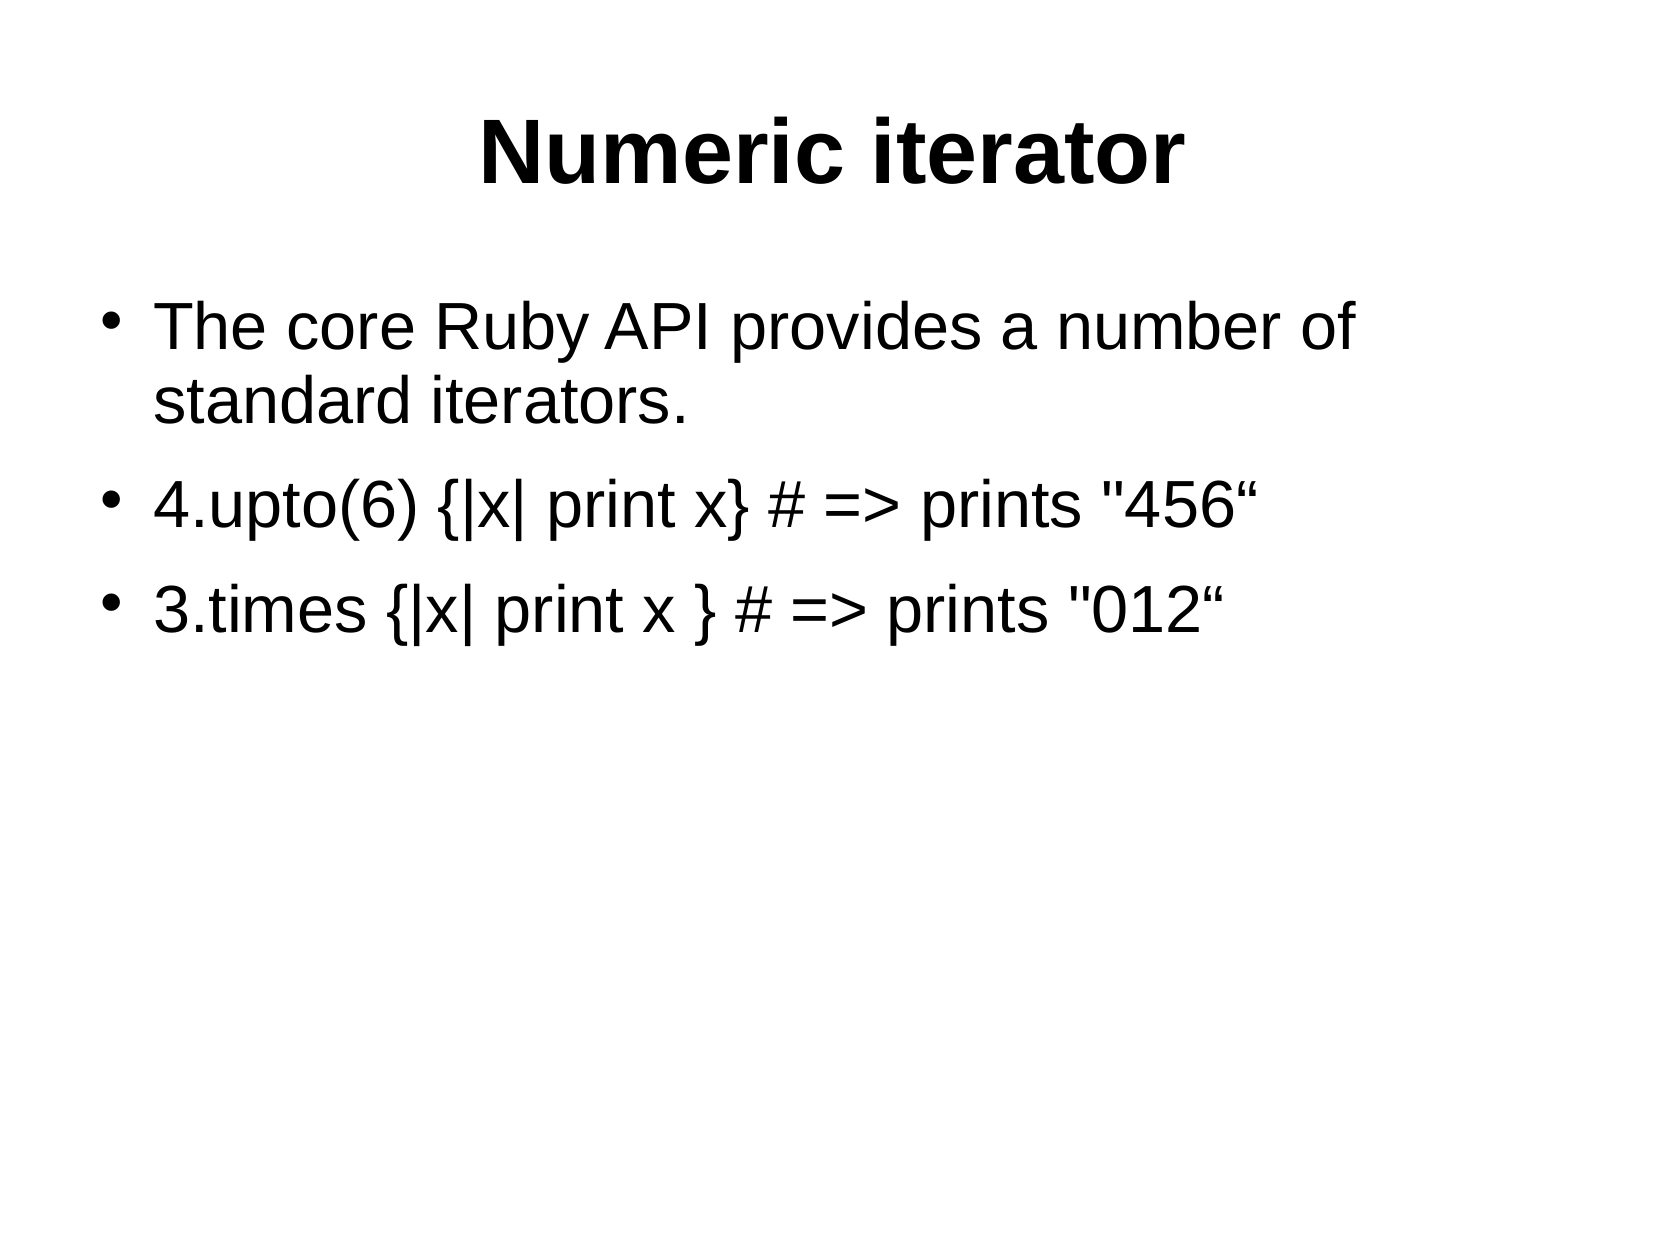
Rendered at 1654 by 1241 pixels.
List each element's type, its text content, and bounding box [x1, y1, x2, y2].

list The core Ruby API provides a number of standard iterators. 4.upto(6) {|x| print x} # => prints "456“ 3.times {|x| print x } # => prints "012“ [82, 290, 1571, 1109]
title Numeric iterator [89, 49, 1577, 257]
